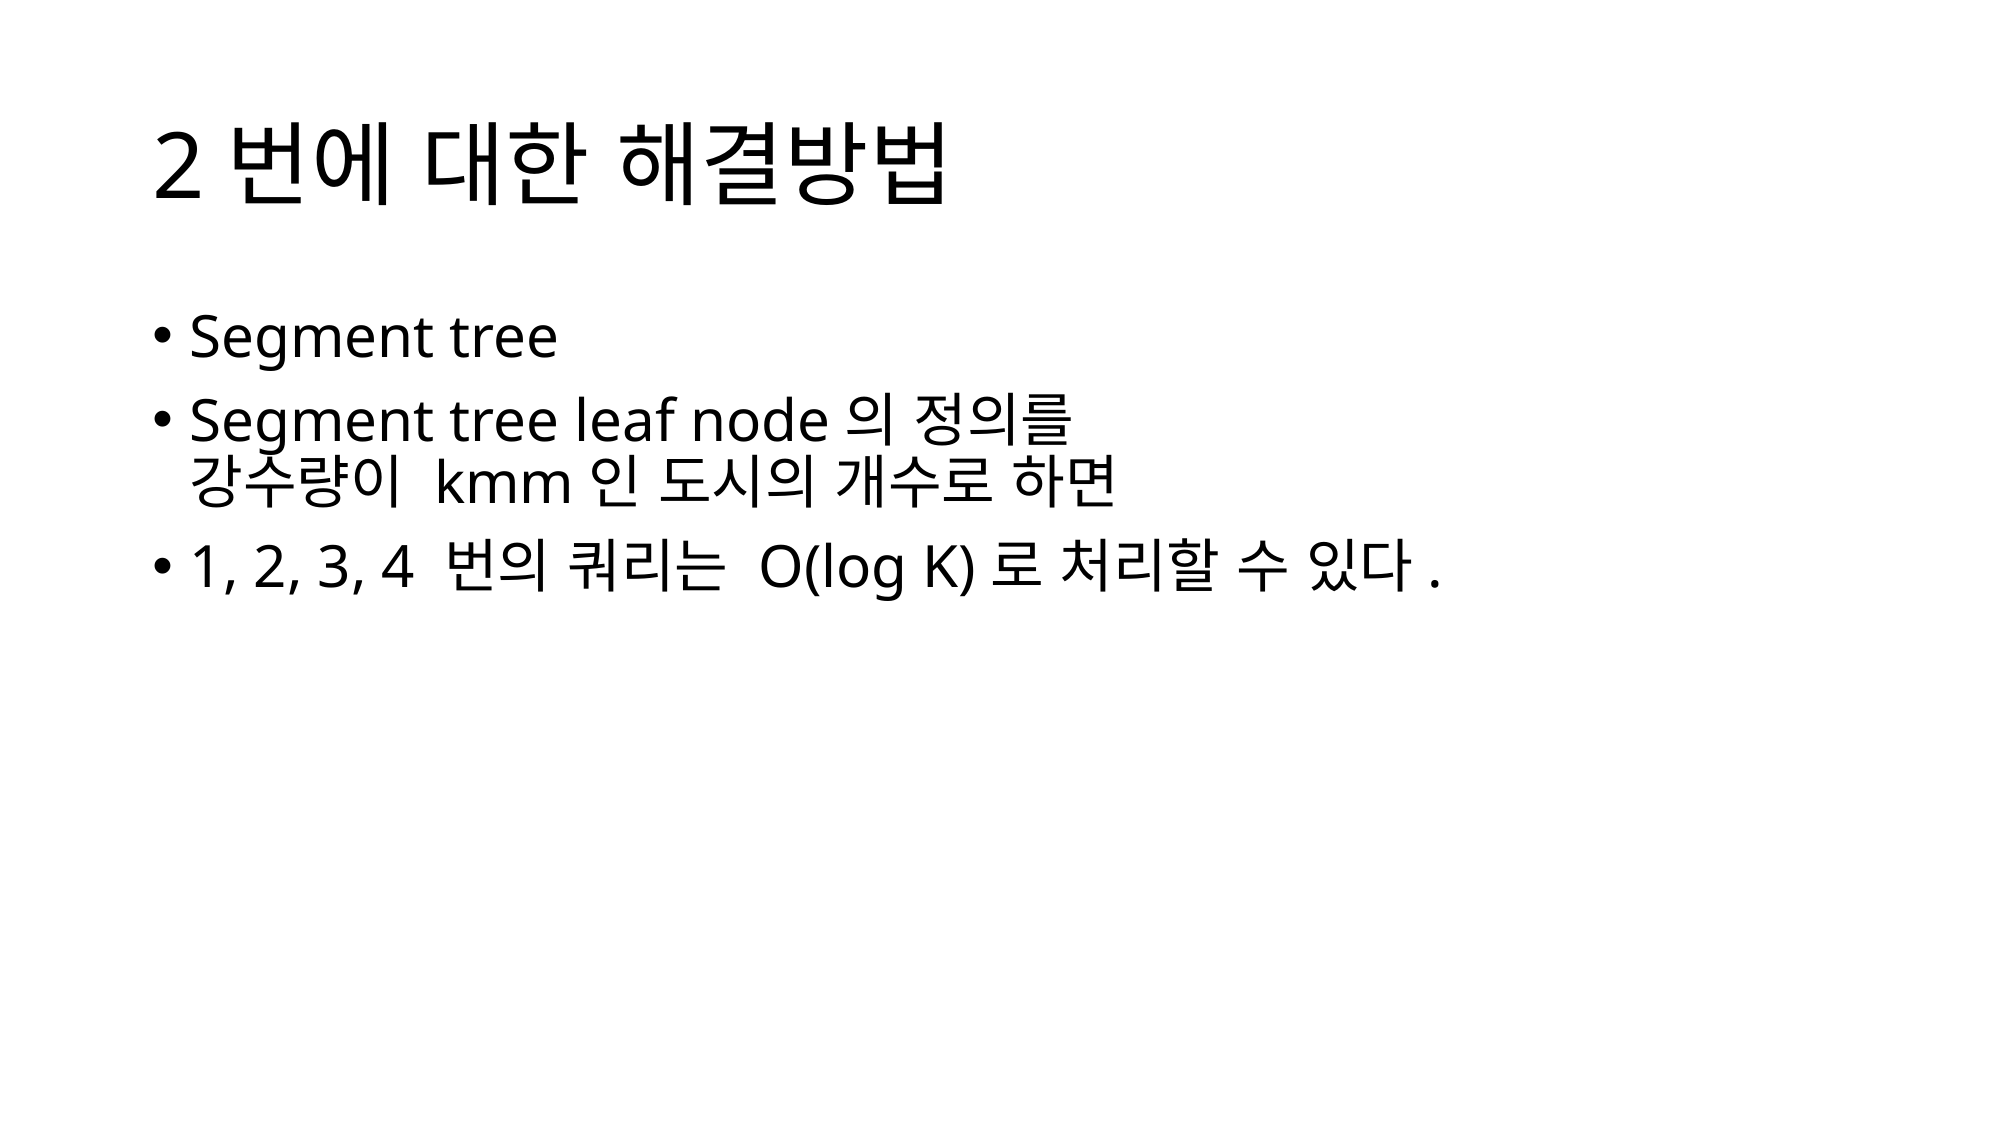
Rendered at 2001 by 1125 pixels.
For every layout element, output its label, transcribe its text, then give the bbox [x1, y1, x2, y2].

title 2번에 대한 해결방법 [137, 59, 1863, 278]
list Segment tree Segment tree leaf node의 정의를 강수량이 kmm인 도시의 개수로 하면 1, 2, 3, 4 번의 쿼리는 O(log K)로 처리할 수 있다. [137, 299, 1863, 1014]
